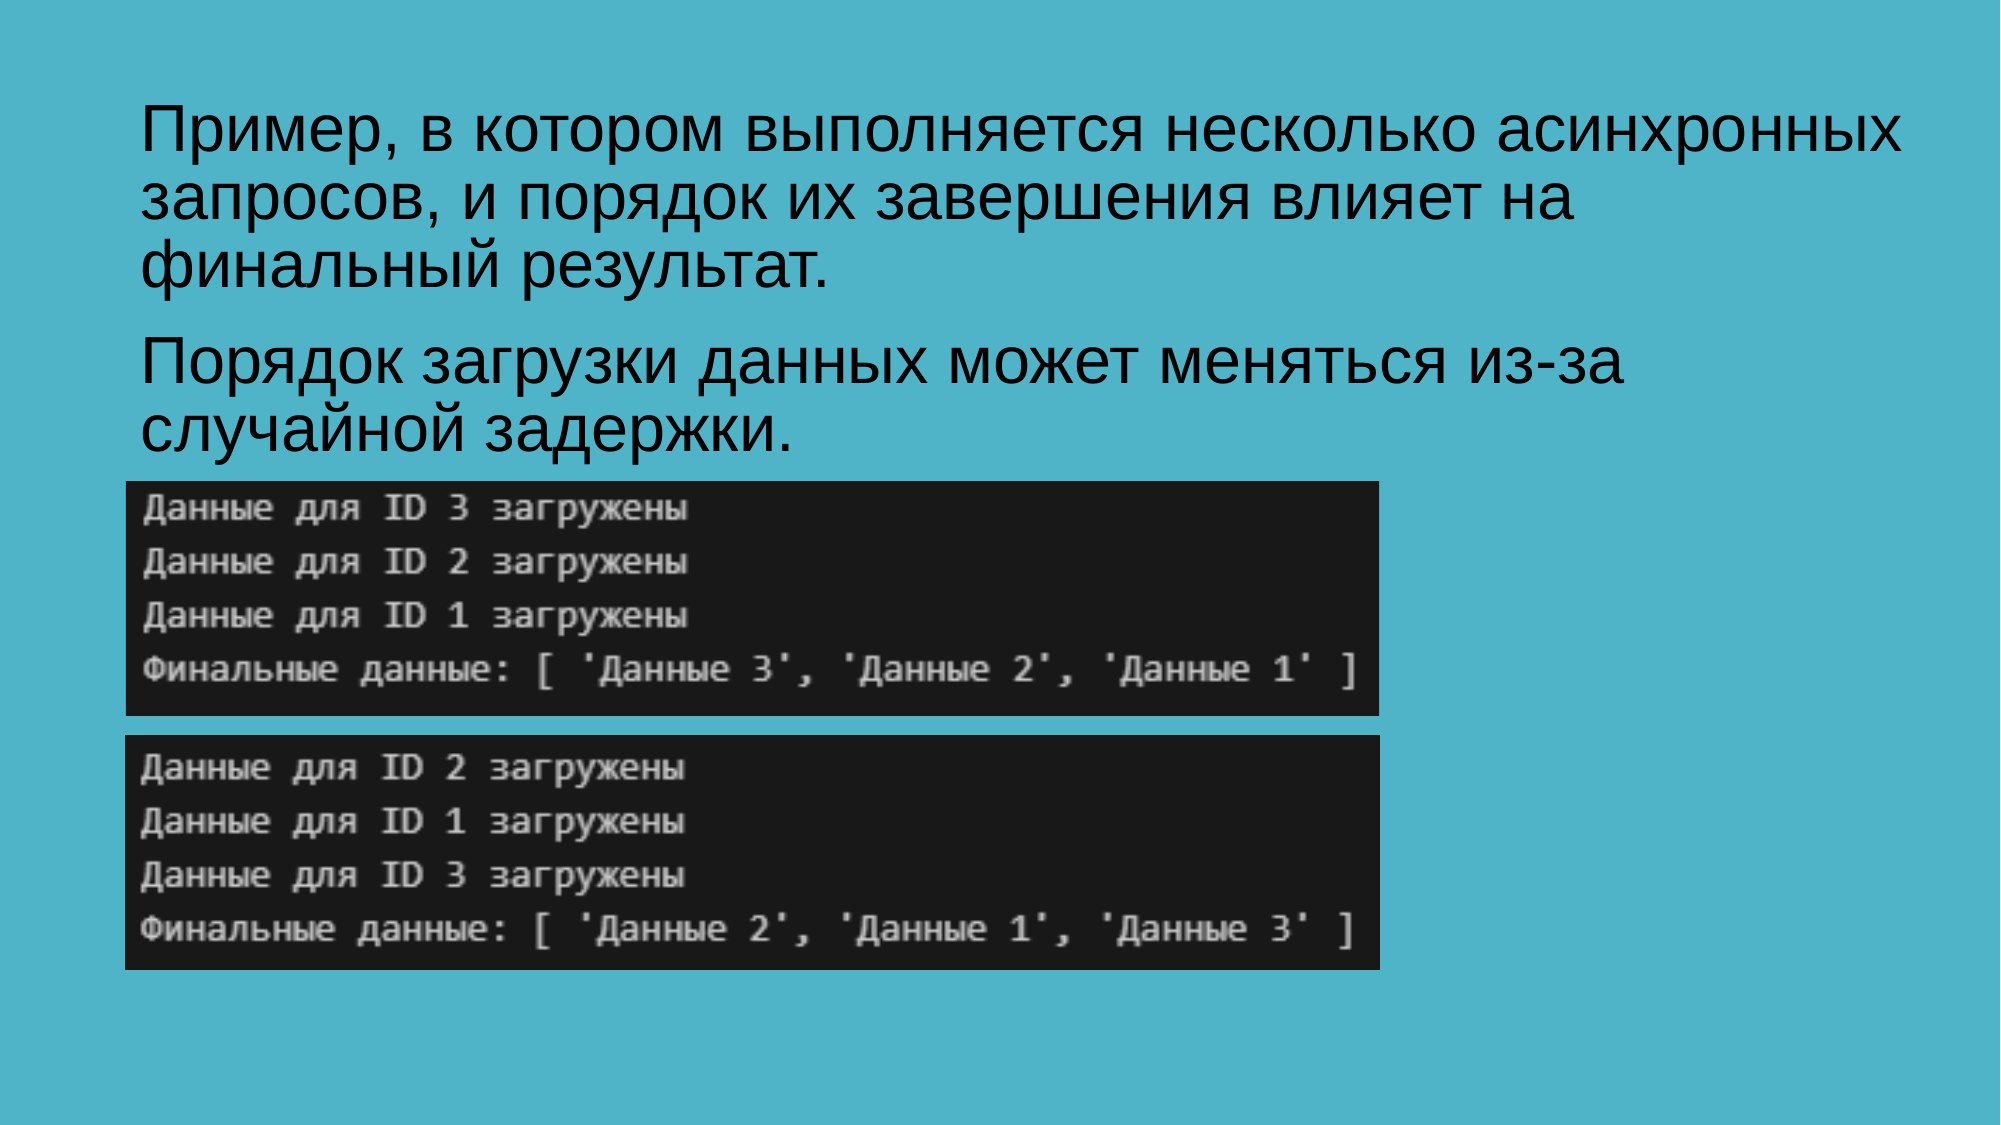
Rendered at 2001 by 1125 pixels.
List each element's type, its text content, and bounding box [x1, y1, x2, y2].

picture [125, 481, 1380, 716]
picture [125, 735, 1380, 970]
subtitle Пример, в котором выполняется несколько асинхронных запросов, и порядок их завершения влияет на финальный результат. Порядок загрузки данных может меняться из-за случайной задержки. [125, 90, 1939, 1062]
